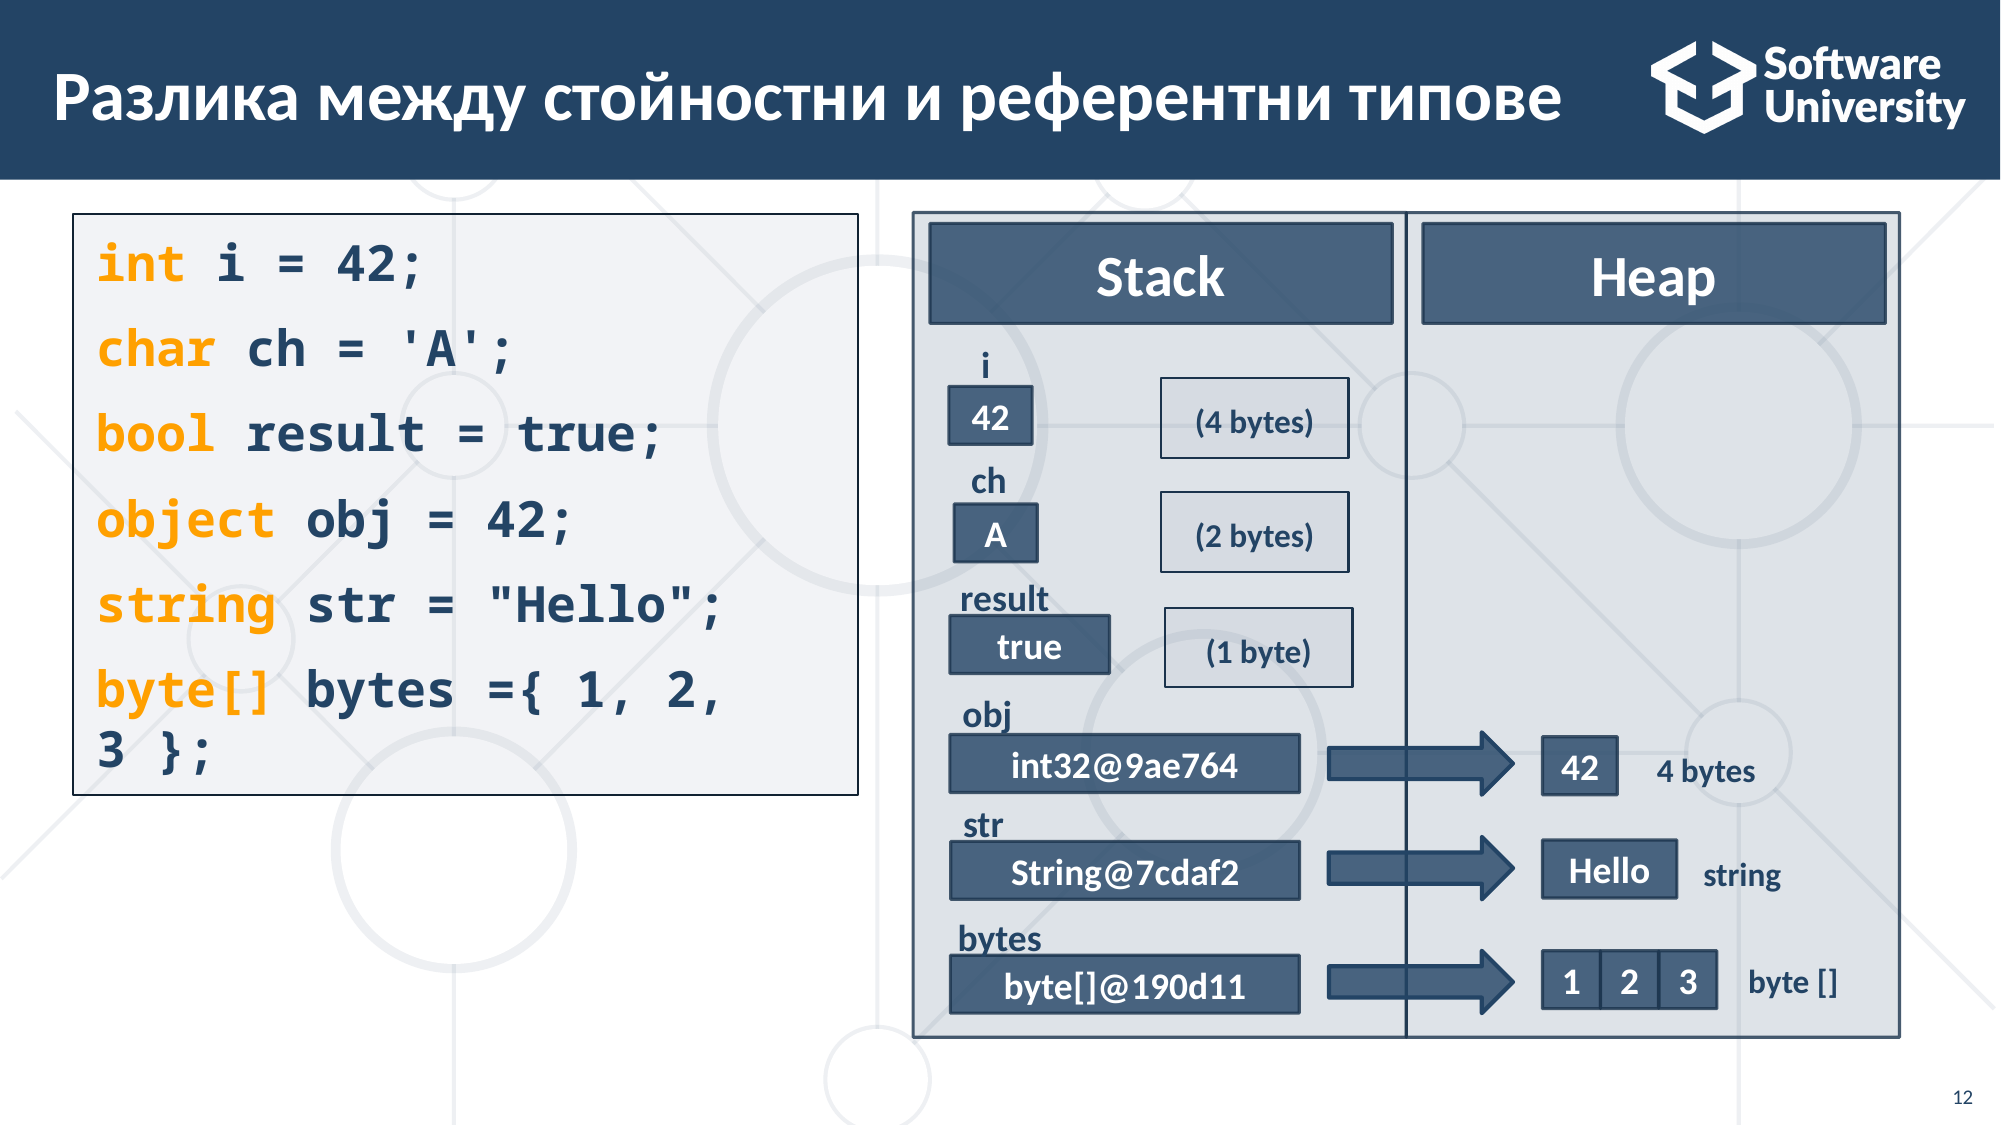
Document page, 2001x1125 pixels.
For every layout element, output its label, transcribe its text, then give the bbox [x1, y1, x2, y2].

text_box Stack [928, 221, 1394, 325]
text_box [934, 551, 1353, 665]
slide_number 12 [1927, 1067, 1989, 1117]
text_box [942, 318, 1349, 457]
text_box [1408, 210, 1902, 1039]
picture [1682, 41, 1966, 134]
text_box [911, 210, 1408, 665]
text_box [905, 777, 1837, 911]
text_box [921, 891, 1888, 1017]
text_box [911, 919, 1408, 1039]
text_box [945, 464, 1349, 571]
text_box Heap [1421, 221, 1887, 325]
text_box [908, 667, 1801, 776]
title Разлика между стойностни и референтни типове [35, 20, 1682, 165]
text_box int i = 42; char ch = 'A'; bool result = true; object obj = 42; string str = "Hello"; byte[] bytes ={ 1, 2, 3 }; [73, 214, 859, 795]
